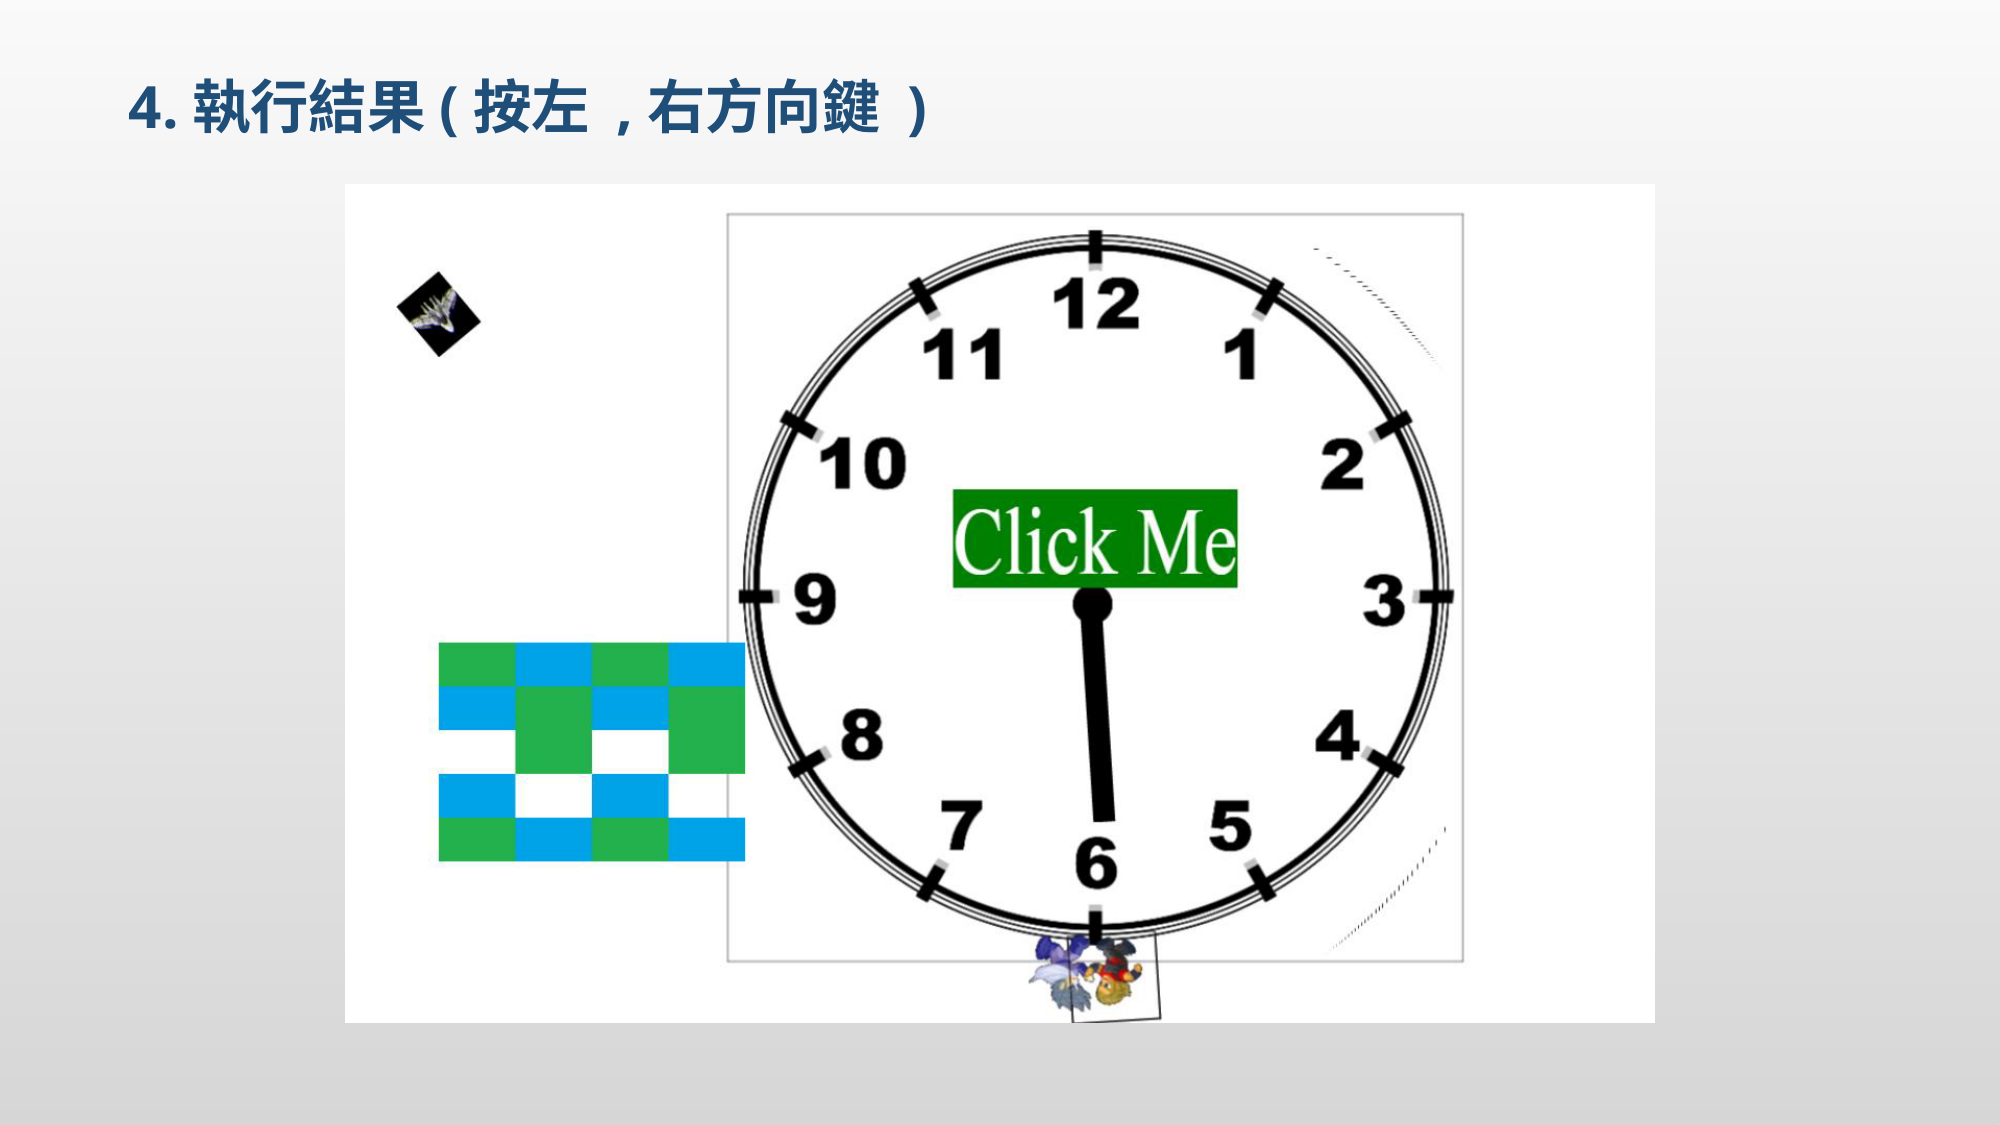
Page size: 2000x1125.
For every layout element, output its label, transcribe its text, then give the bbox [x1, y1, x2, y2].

picture [344, 184, 1655, 1023]
text_box 4.執行結果(按左 ,右方向鍵 ) [113, 30, 1957, 149]
